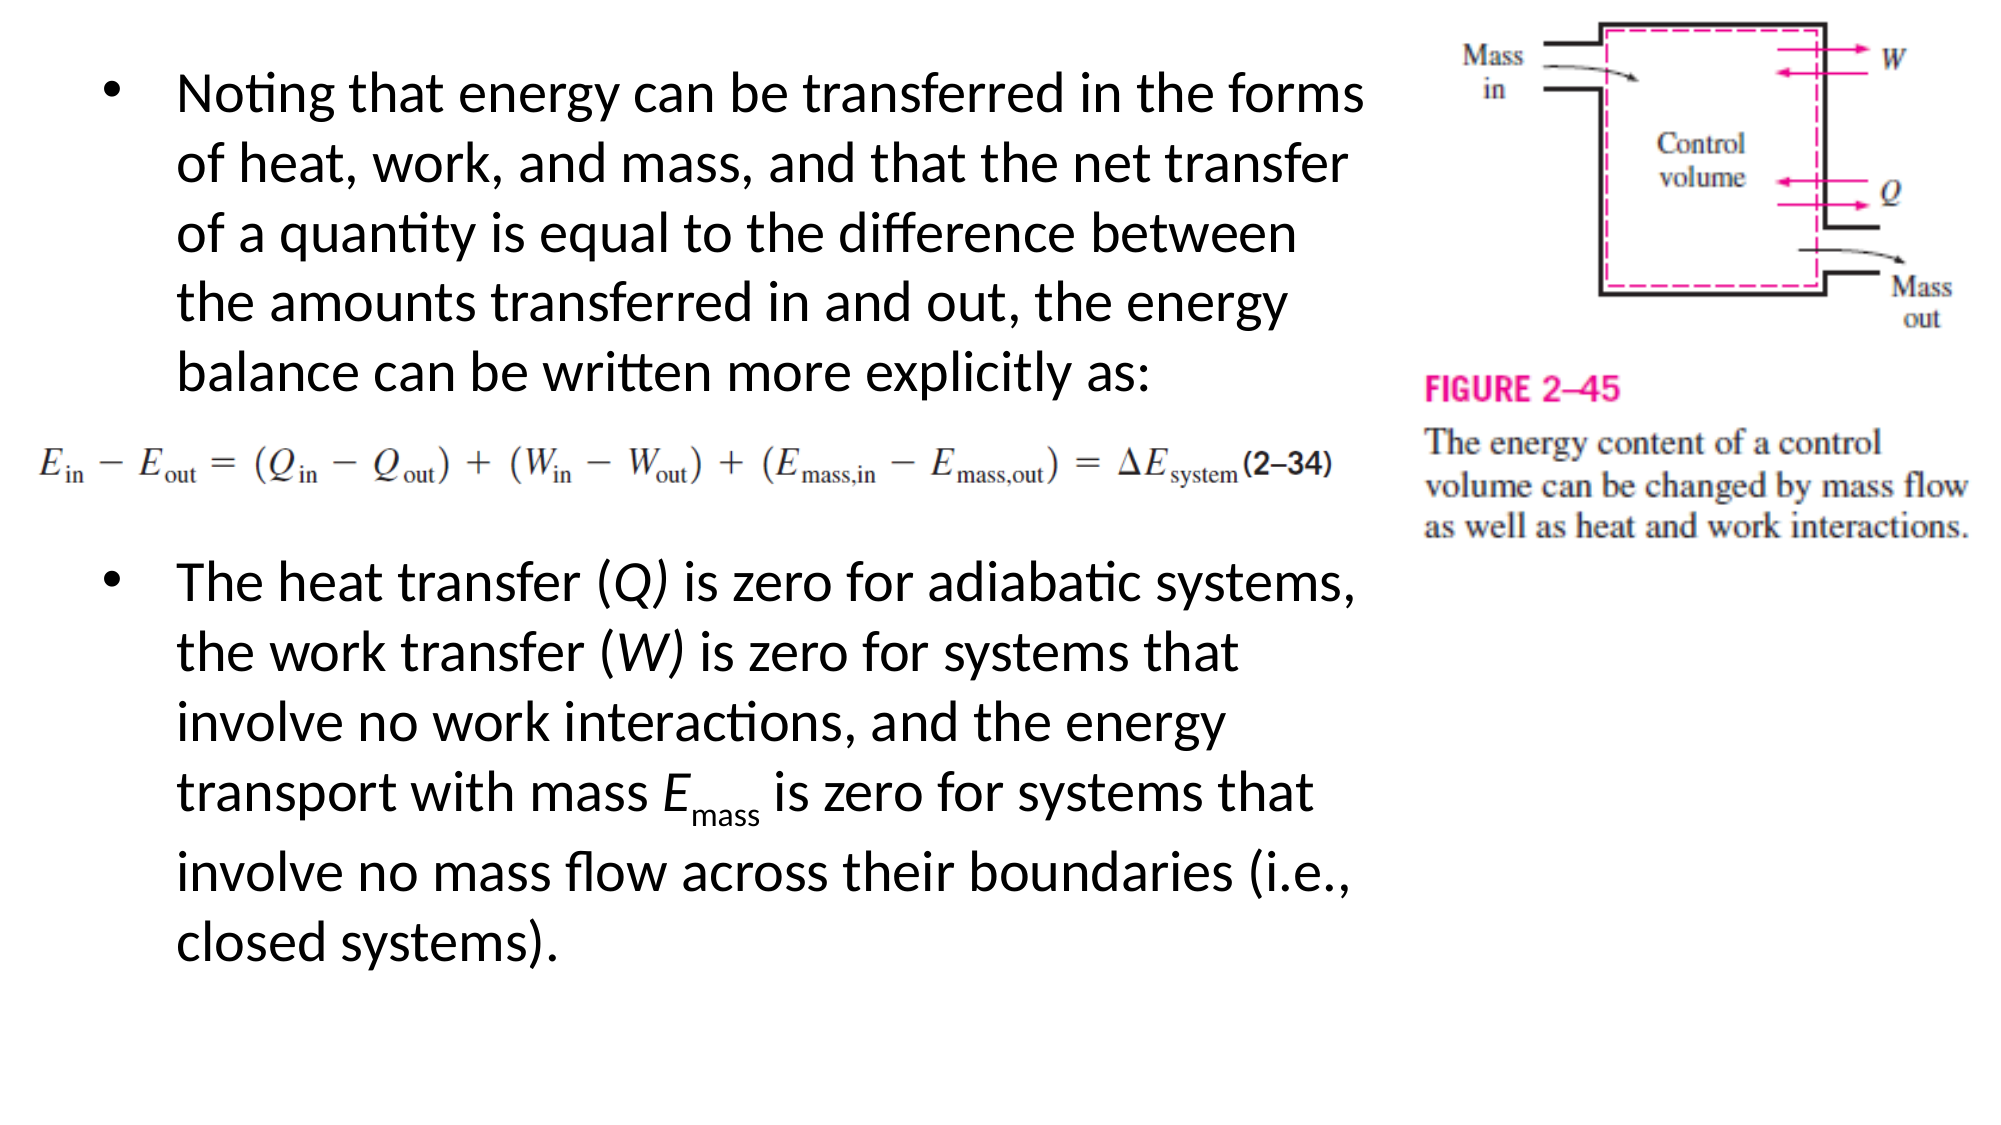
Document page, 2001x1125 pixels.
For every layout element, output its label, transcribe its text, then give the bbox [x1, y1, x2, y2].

picture [21, 426, 1352, 496]
text_box Noting that energy can be transferred in the forms of heat, work, and mass, and that the net transfer of a quantity is equal to the difference between the amounts transferred in and out, the energy balance can be written more explicitly as: The heat transfer (Q) is zero for adiabatic systems, the work transfer (W) is zero for systems that involve no work interactions, and the energy transport with mass Emass is zero for systems that involve no mass flow across their boundaries (i.e., closed systems). [87, 46, 1383, 1051]
picture [1382, 0, 2000, 568]
